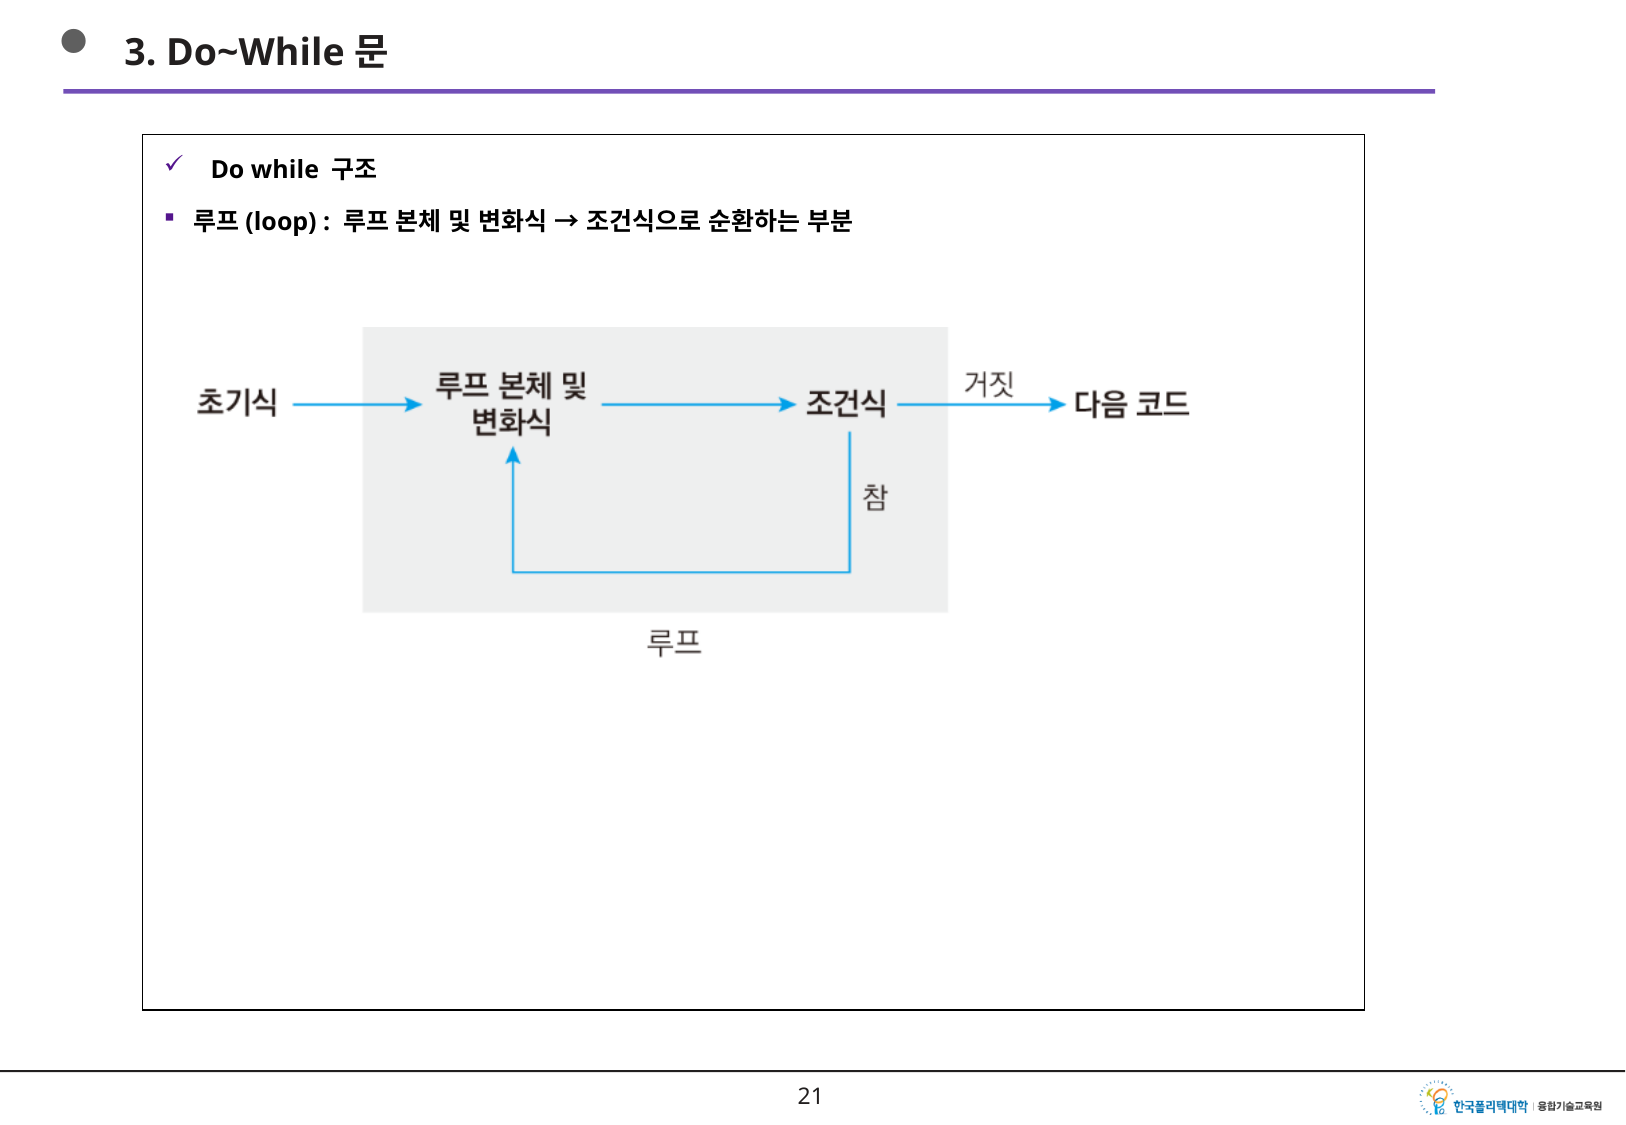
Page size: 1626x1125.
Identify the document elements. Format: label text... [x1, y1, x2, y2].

text_box 20 [765, 1072, 857, 1123]
picture [1415, 1076, 1604, 1118]
text_box [44, 0, 1604, 114]
text_box Do while 구조 루프(loop) : 루프 본체 및 변화식 → 조건식으로 순환하는 부분 [142, 134, 1365, 1011]
picture [192, 327, 1196, 667]
text_box 3. Do~While문 [109, 20, 943, 93]
